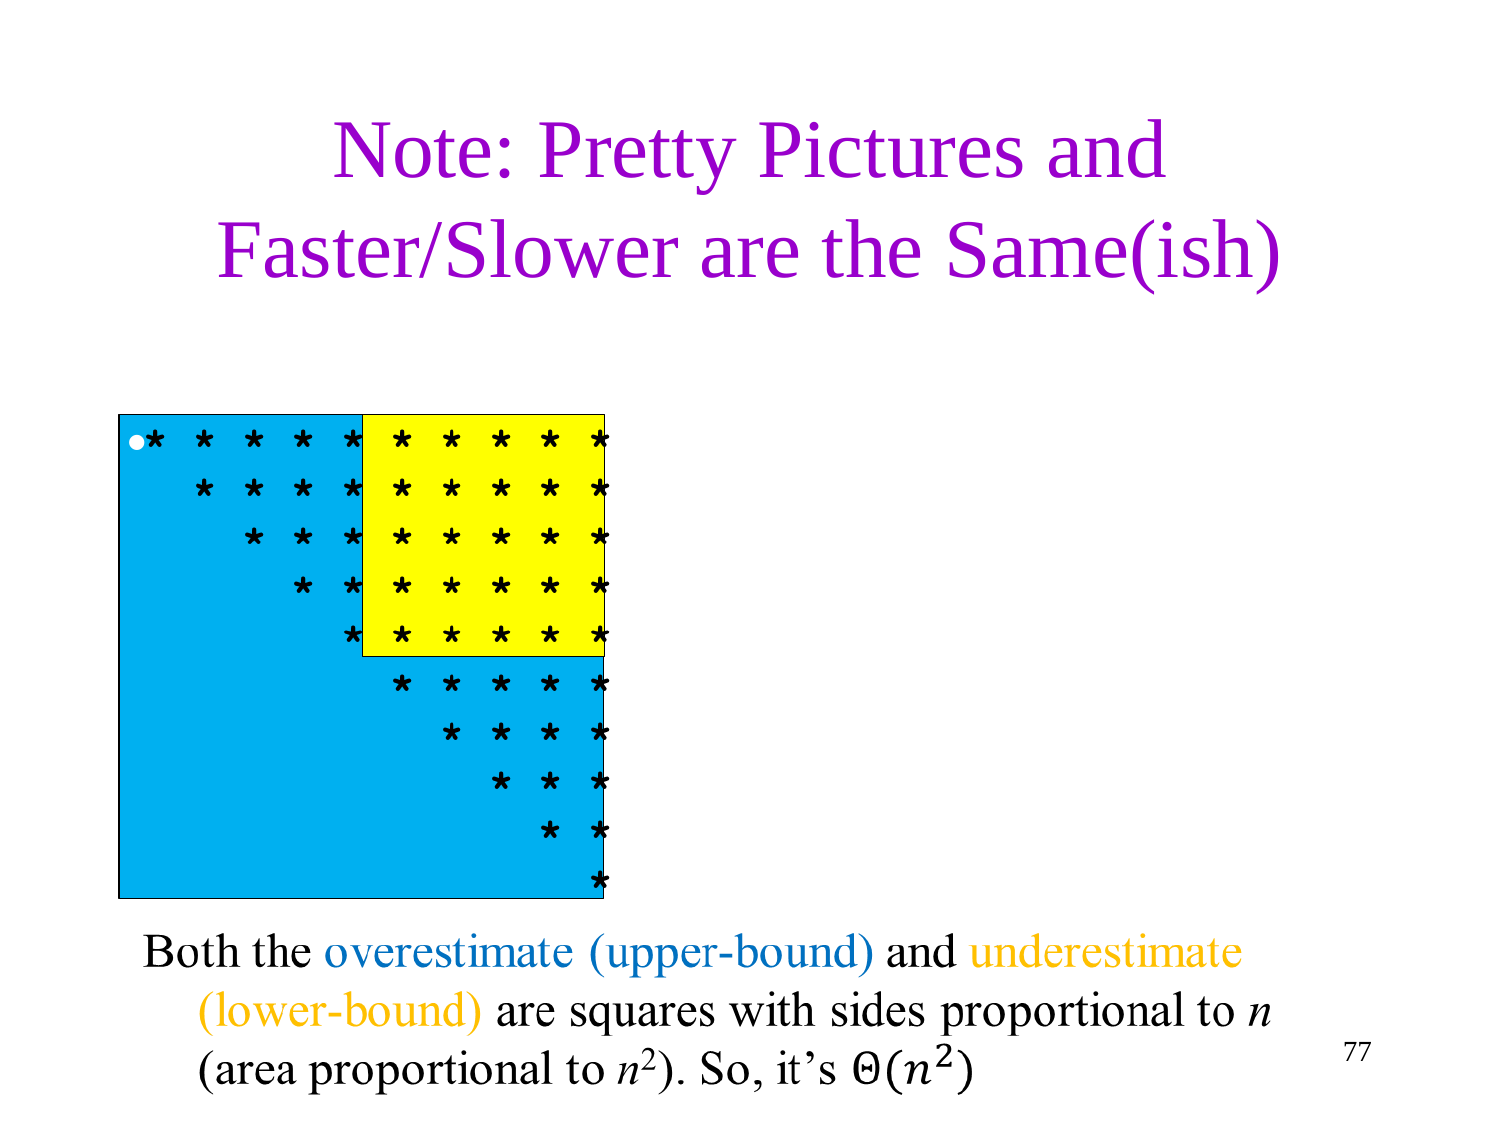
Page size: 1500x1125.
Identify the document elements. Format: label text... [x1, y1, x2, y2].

list [112, 407, 1388, 1125]
title Note: Pretty Pictures and Faster/Slower are the Same(ish) [112, 99, 1388, 288]
slide_number 77 [1074, 1024, 1388, 1101]
